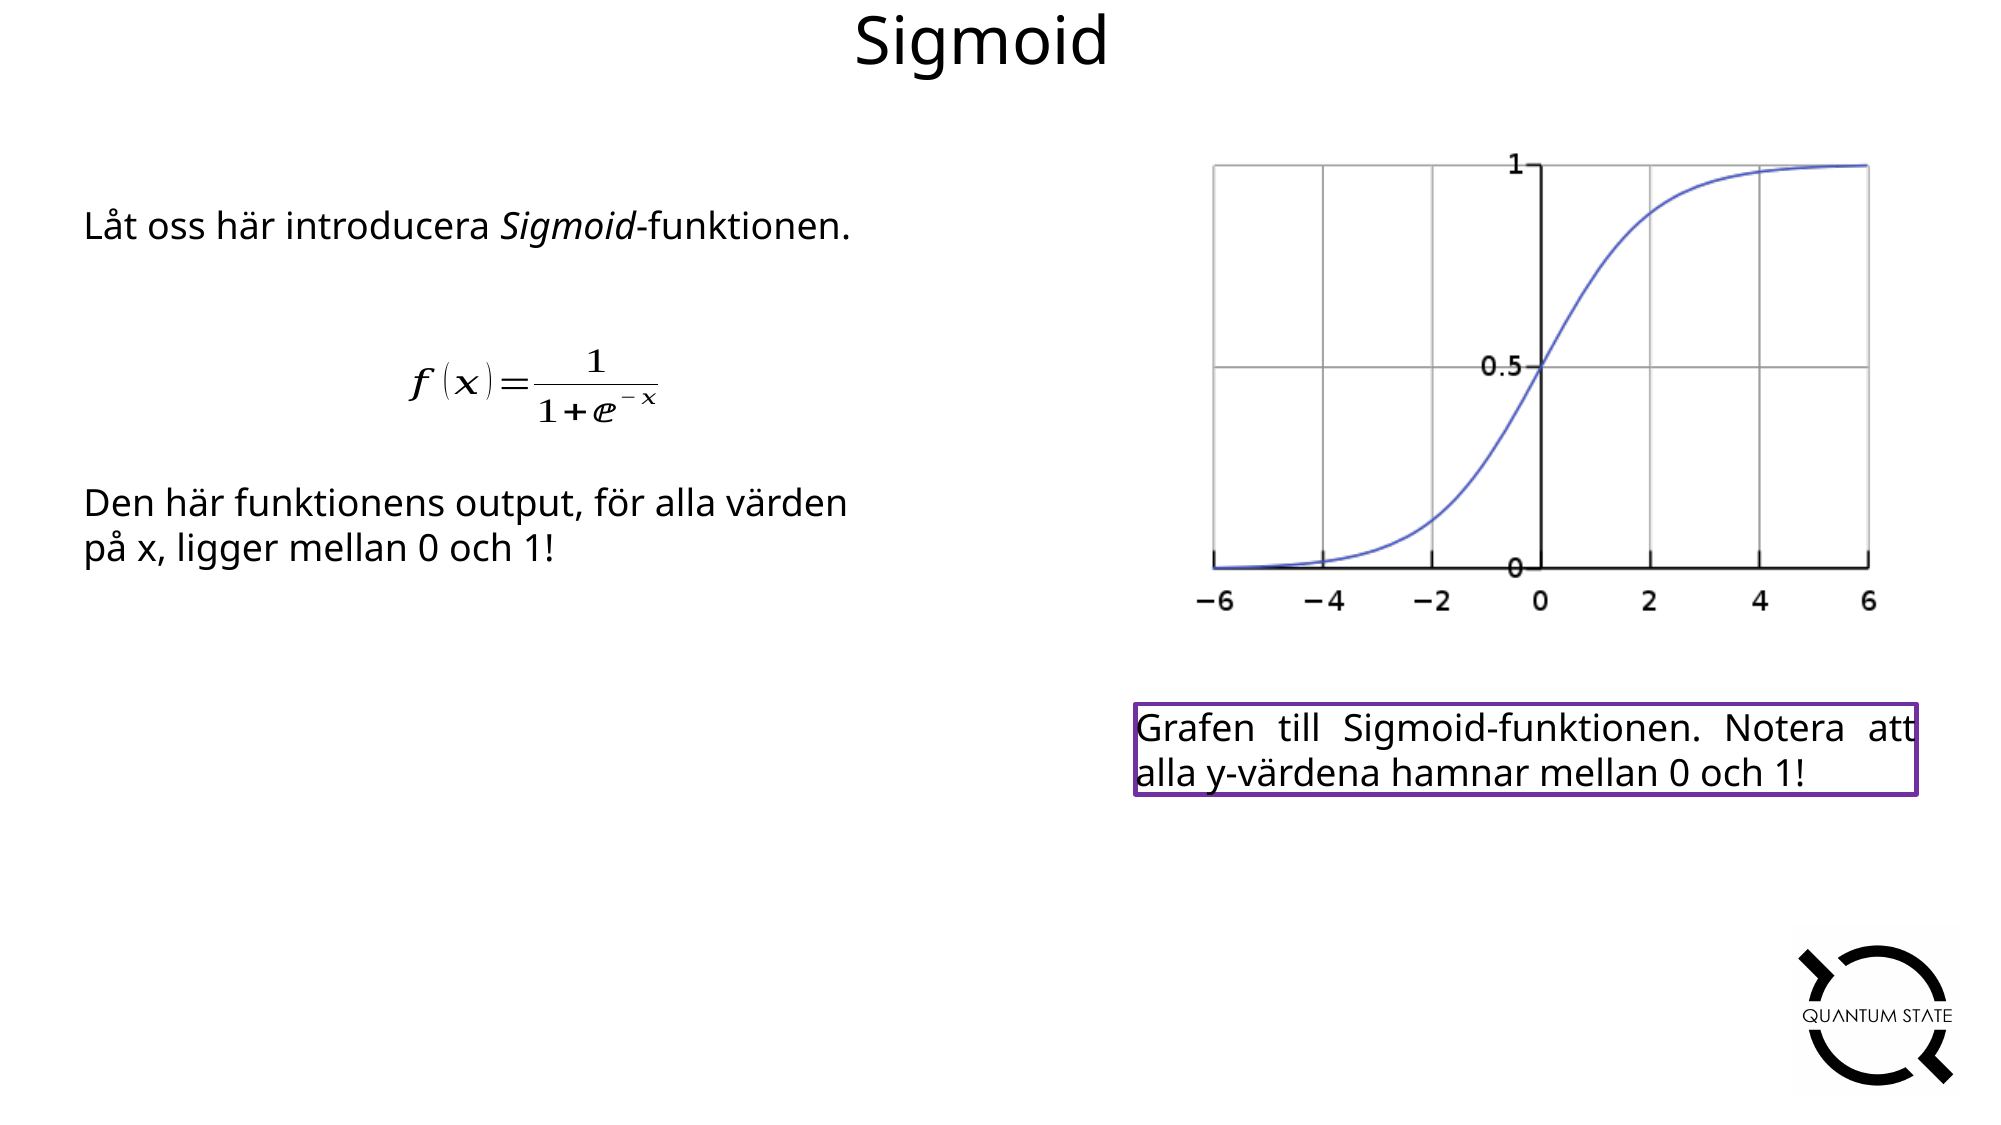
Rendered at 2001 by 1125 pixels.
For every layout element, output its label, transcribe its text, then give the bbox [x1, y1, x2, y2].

picture [1166, 135, 1917, 636]
text_box Sigmoid [840, 0, 1129, 109]
picture [1791, 925, 1964, 1098]
text_box Låt oss här introducera Sigmoid-funktionen. [83, 201, 985, 247]
text_box Grafen till Sigmoid-funktionen. Notera att alla y-värdena hamnar mellan 0 och 1! [1135, 704, 1917, 795]
text_box Den här funktionens output, för alla värden på x, ligger mellan 0 och 1! [83, 479, 865, 570]
